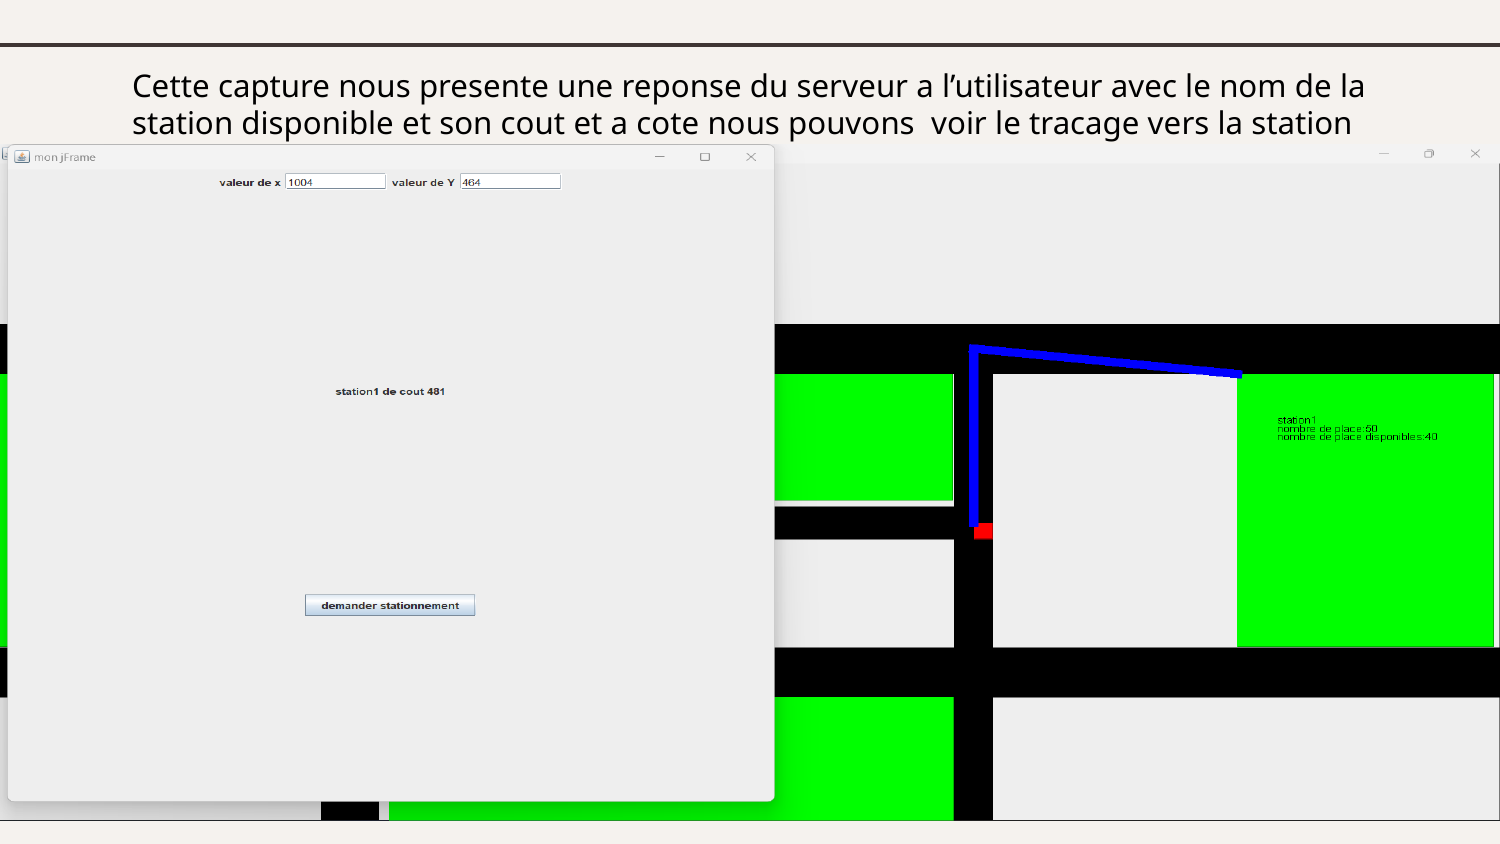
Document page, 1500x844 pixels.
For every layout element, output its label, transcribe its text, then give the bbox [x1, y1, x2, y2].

picture [0, 144, 1500, 821]
title Cette capture nous presente une reponse du serveur a l’utilisateur avec le nom de la station disponible et son cout et a cote nous pouvons voir le tracage vers la station 1 [116, 51, 1383, 143]
